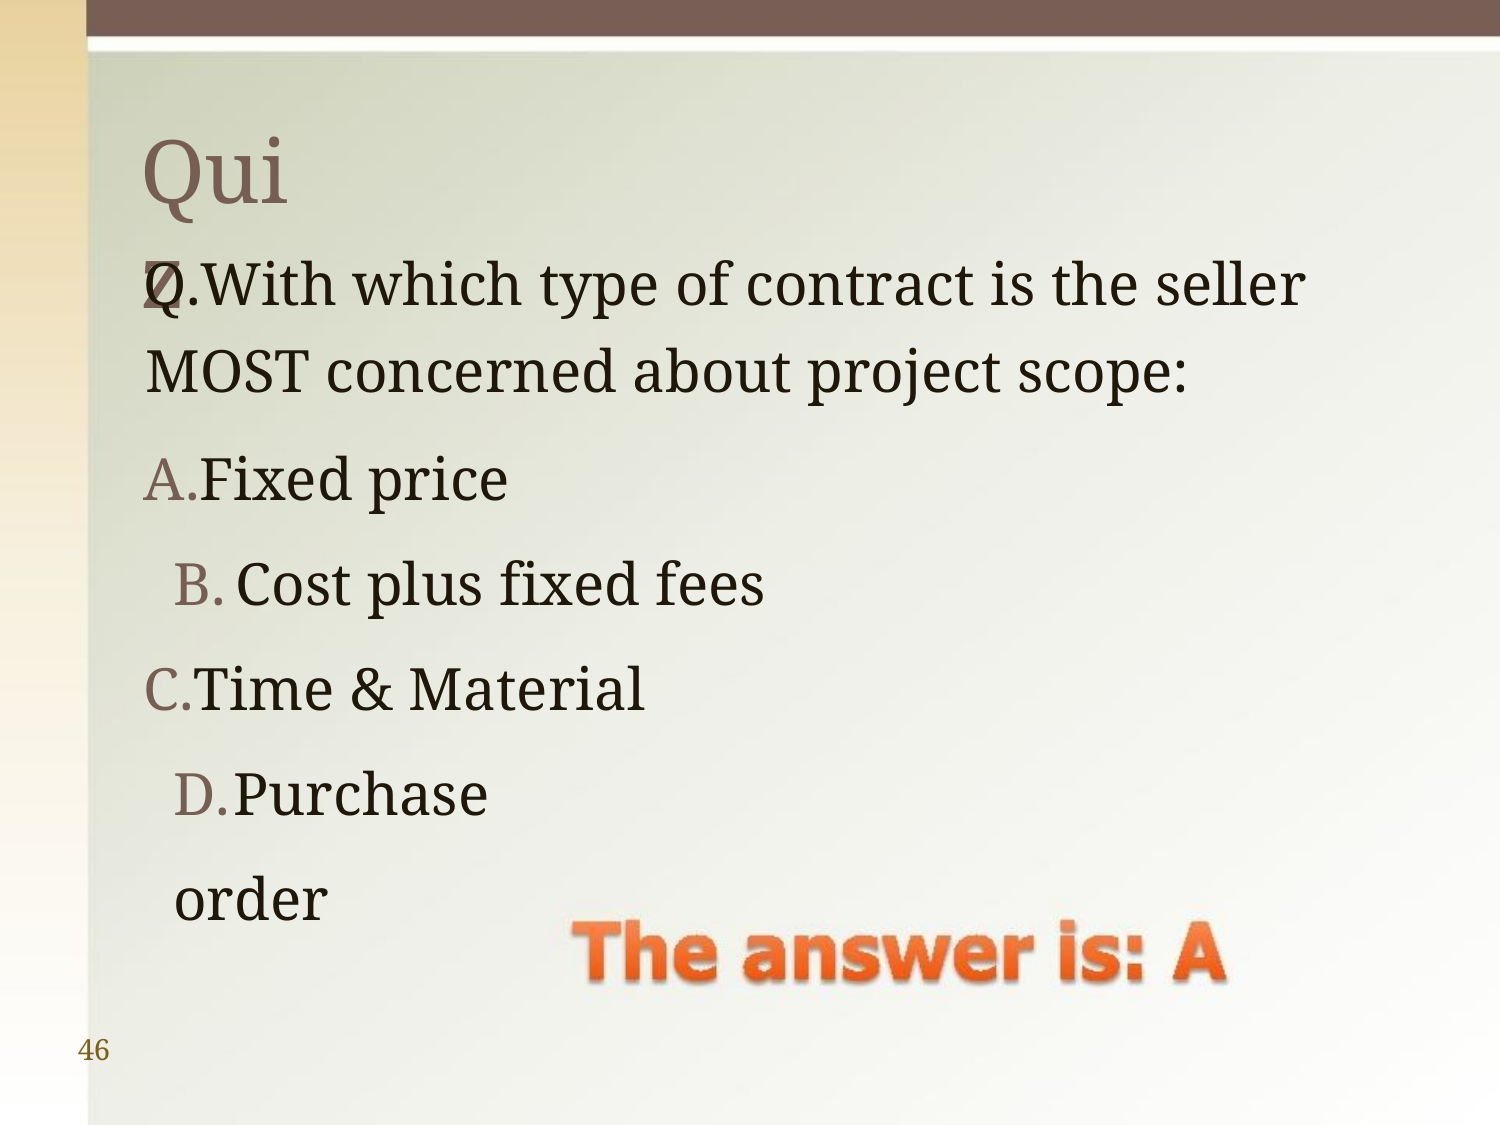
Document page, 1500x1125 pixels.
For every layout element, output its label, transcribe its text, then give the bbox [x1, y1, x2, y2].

text_box [0, 0, 1500, 1125]
text_box With which type of contract is the seller MOST concerned about project scope: Fixed price Cost plus fixed fees Time & Material D.Purchase order [143, 229, 1416, 933]
title Quiz [137, 115, 322, 326]
text_box 46 [75, 1035, 113, 1067]
